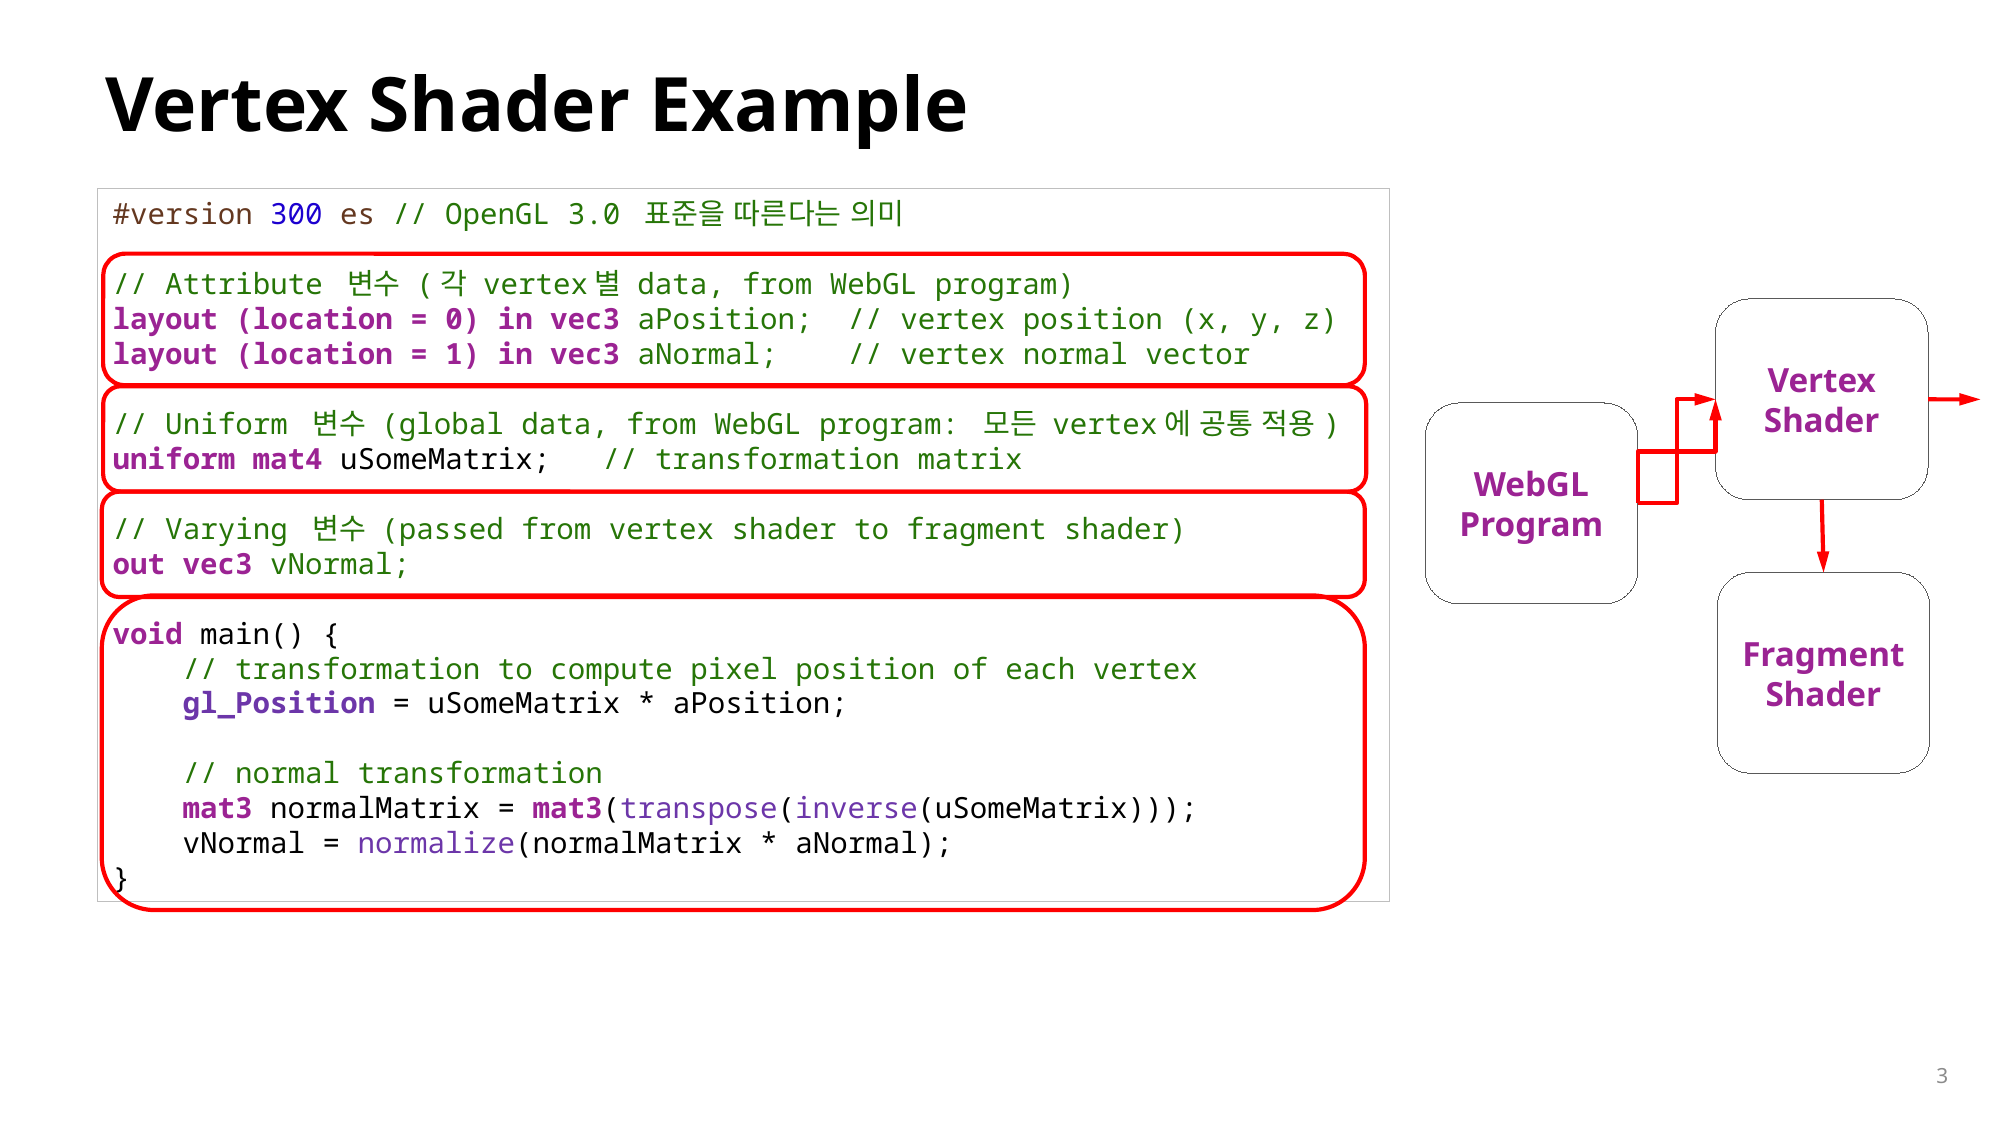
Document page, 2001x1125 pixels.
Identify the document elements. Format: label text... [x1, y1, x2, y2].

text_box WebGL Program [1425, 402, 1638, 604]
text_box [101, 595, 1365, 911]
text_box [101, 491, 1365, 598]
text_box Fragment Shader [1717, 572, 1930, 774]
text_box [103, 253, 1365, 386]
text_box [1637, 399, 1716, 504]
text_box #version 300 es // OpenGL 3.0 표준을 따른다는 의미 // Attribute 변수 (각 vertex별 data, from WebGL program) layout (location = 0) in vec3 aPosition; // vertex position (x, y, z) layout (location = 1) in vec3 aNormal; // vertex normal vector // Uniform 변수 (global data, from WebGL program: 모든 vertex에 공통 적용) uniform mat4 uSomeMatrix; // transformation matrix // Varying 변수 (passed from vertex shader to fragment shader) out vec3 vNormal; void main() { // transformation to compute pixel position of each vertex gl_Position = uSomeMatrix * aPosition; // normal transformation mat3 normalMatrix = mat3(transpose(inverse(uSomeMatrix))); vNormal = normalize(normalMatrix * aNormal); } [97, 188, 1390, 902]
text_box [103, 386, 1367, 492]
text_box Vertex Shader [1715, 298, 1929, 500]
slide_number 3 [1901, 1046, 1964, 1107]
title Vertex Shader Example [90, 42, 1902, 161]
